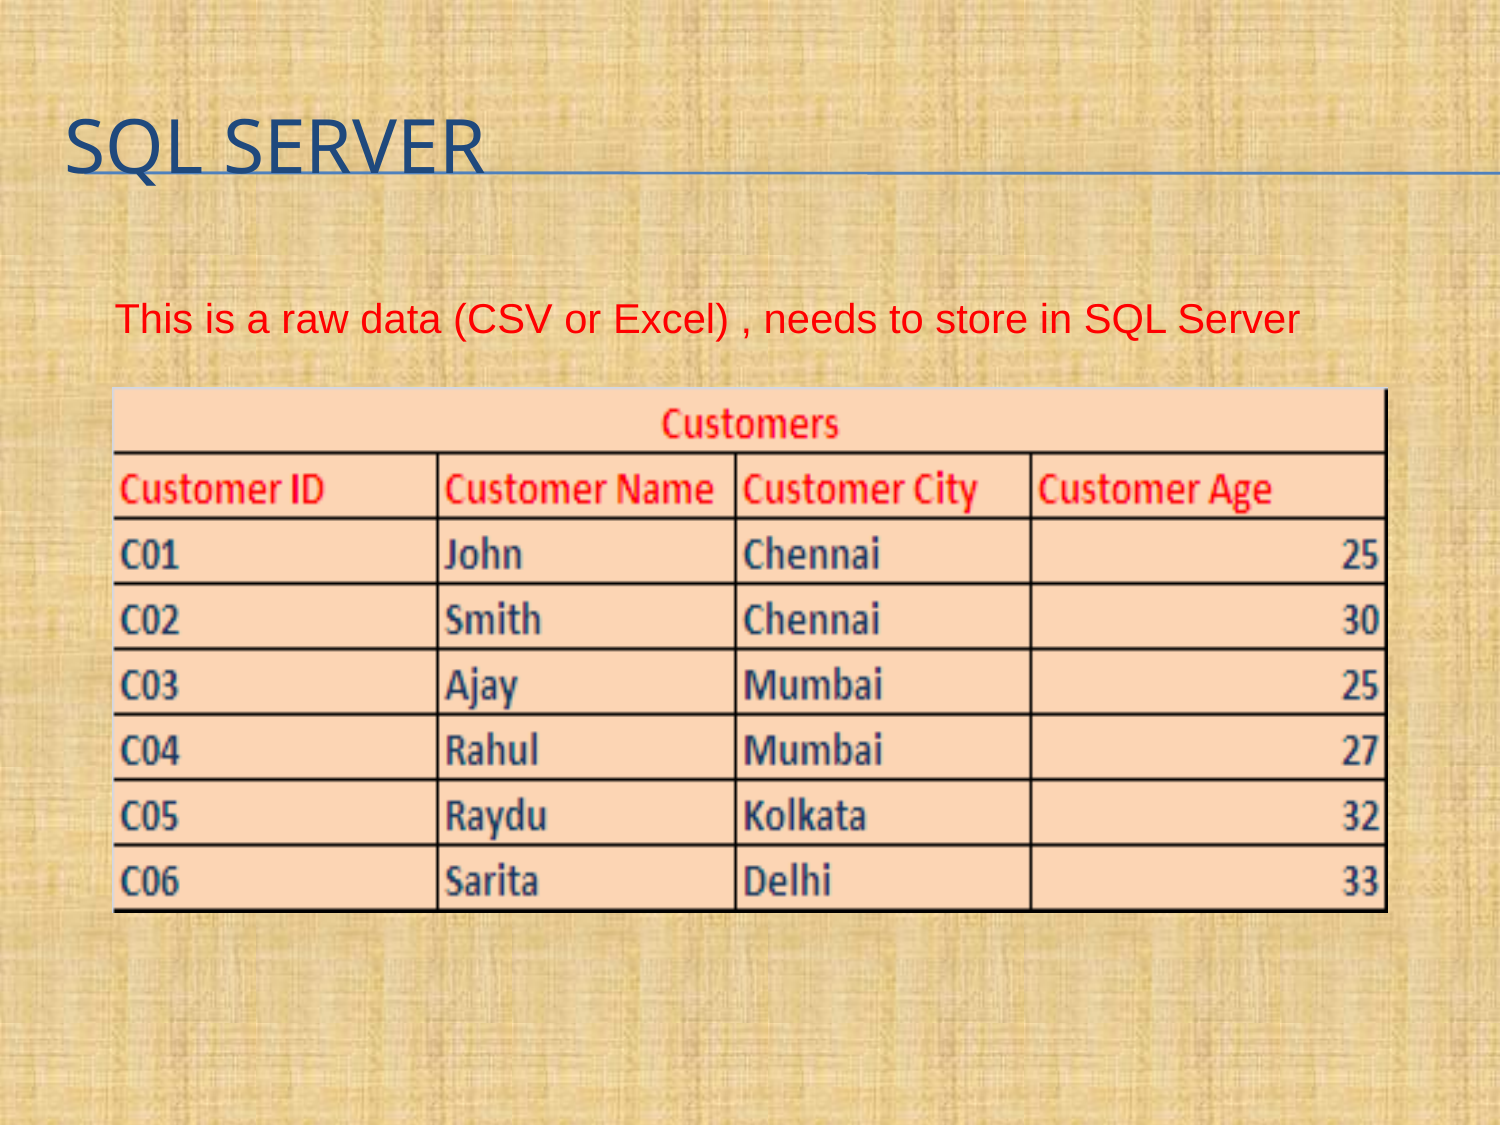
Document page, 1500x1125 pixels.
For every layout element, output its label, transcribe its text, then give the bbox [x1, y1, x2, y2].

picture [0, 0, 1500, 1125]
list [112, 387, 1388, 913]
title SQL Server [50, 75, 1475, 213]
text_box This is a raw data (CSV or Excel) , needs to store in SQL Server [99, 284, 1375, 350]
